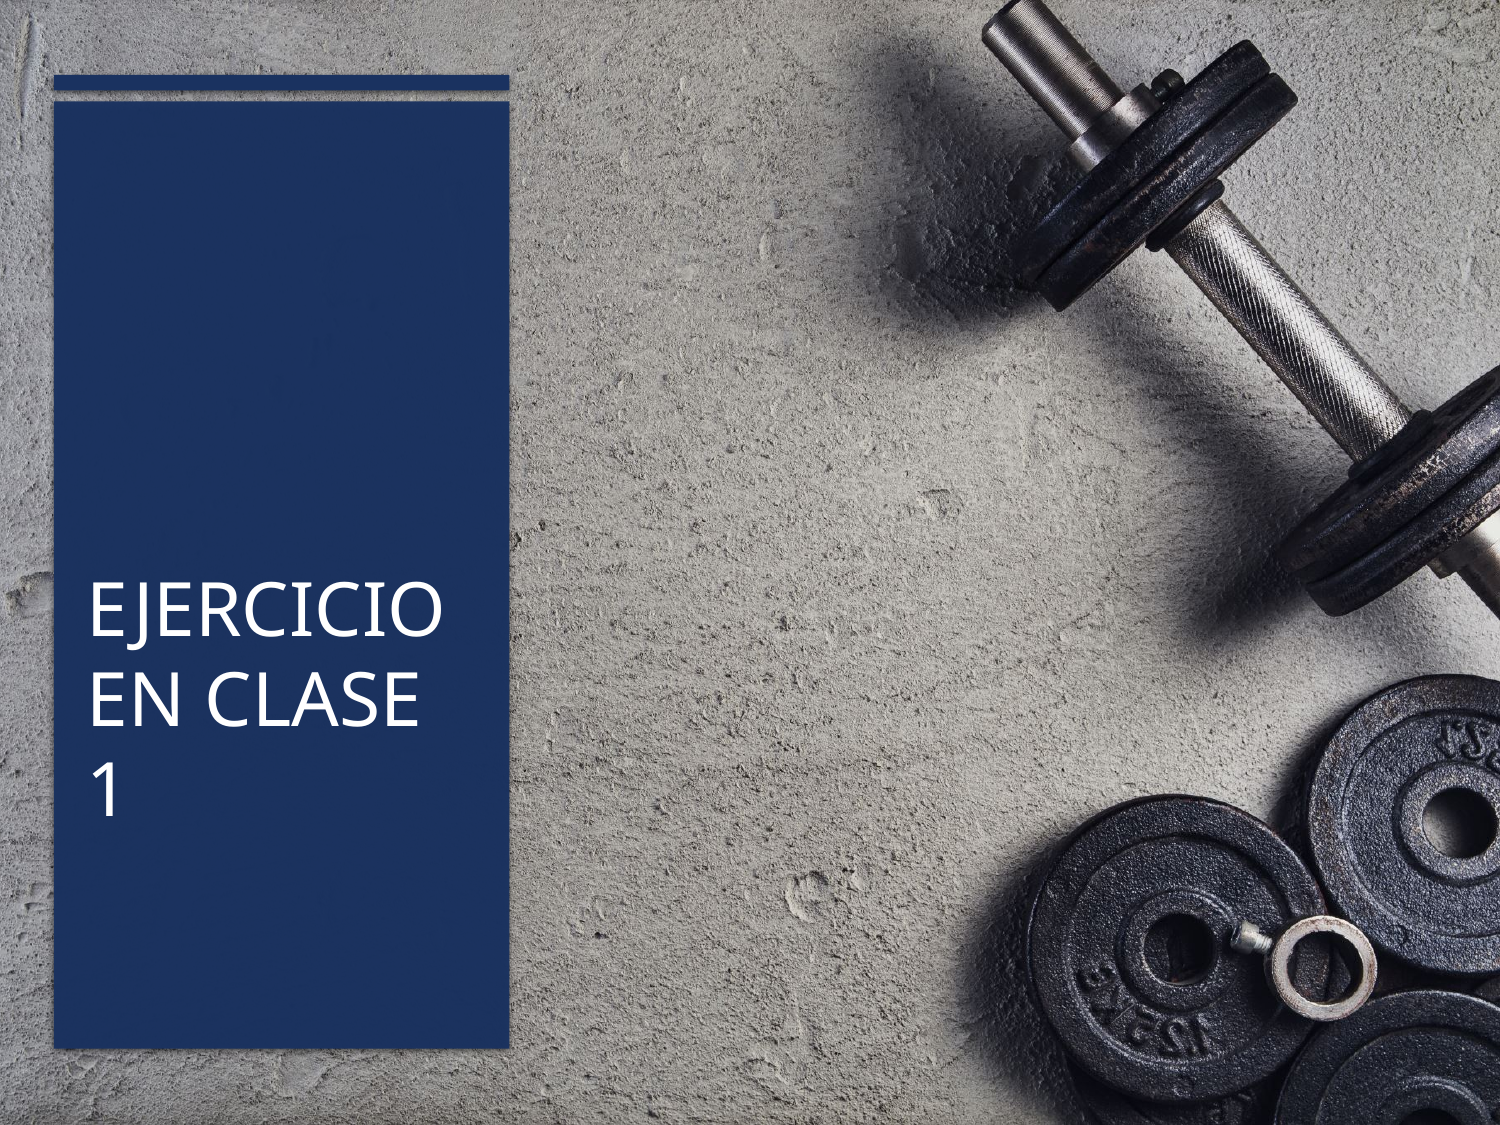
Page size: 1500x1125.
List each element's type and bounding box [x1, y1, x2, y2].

text_box [53, 74, 511, 1049]
picture [0, 0, 1500, 1125]
